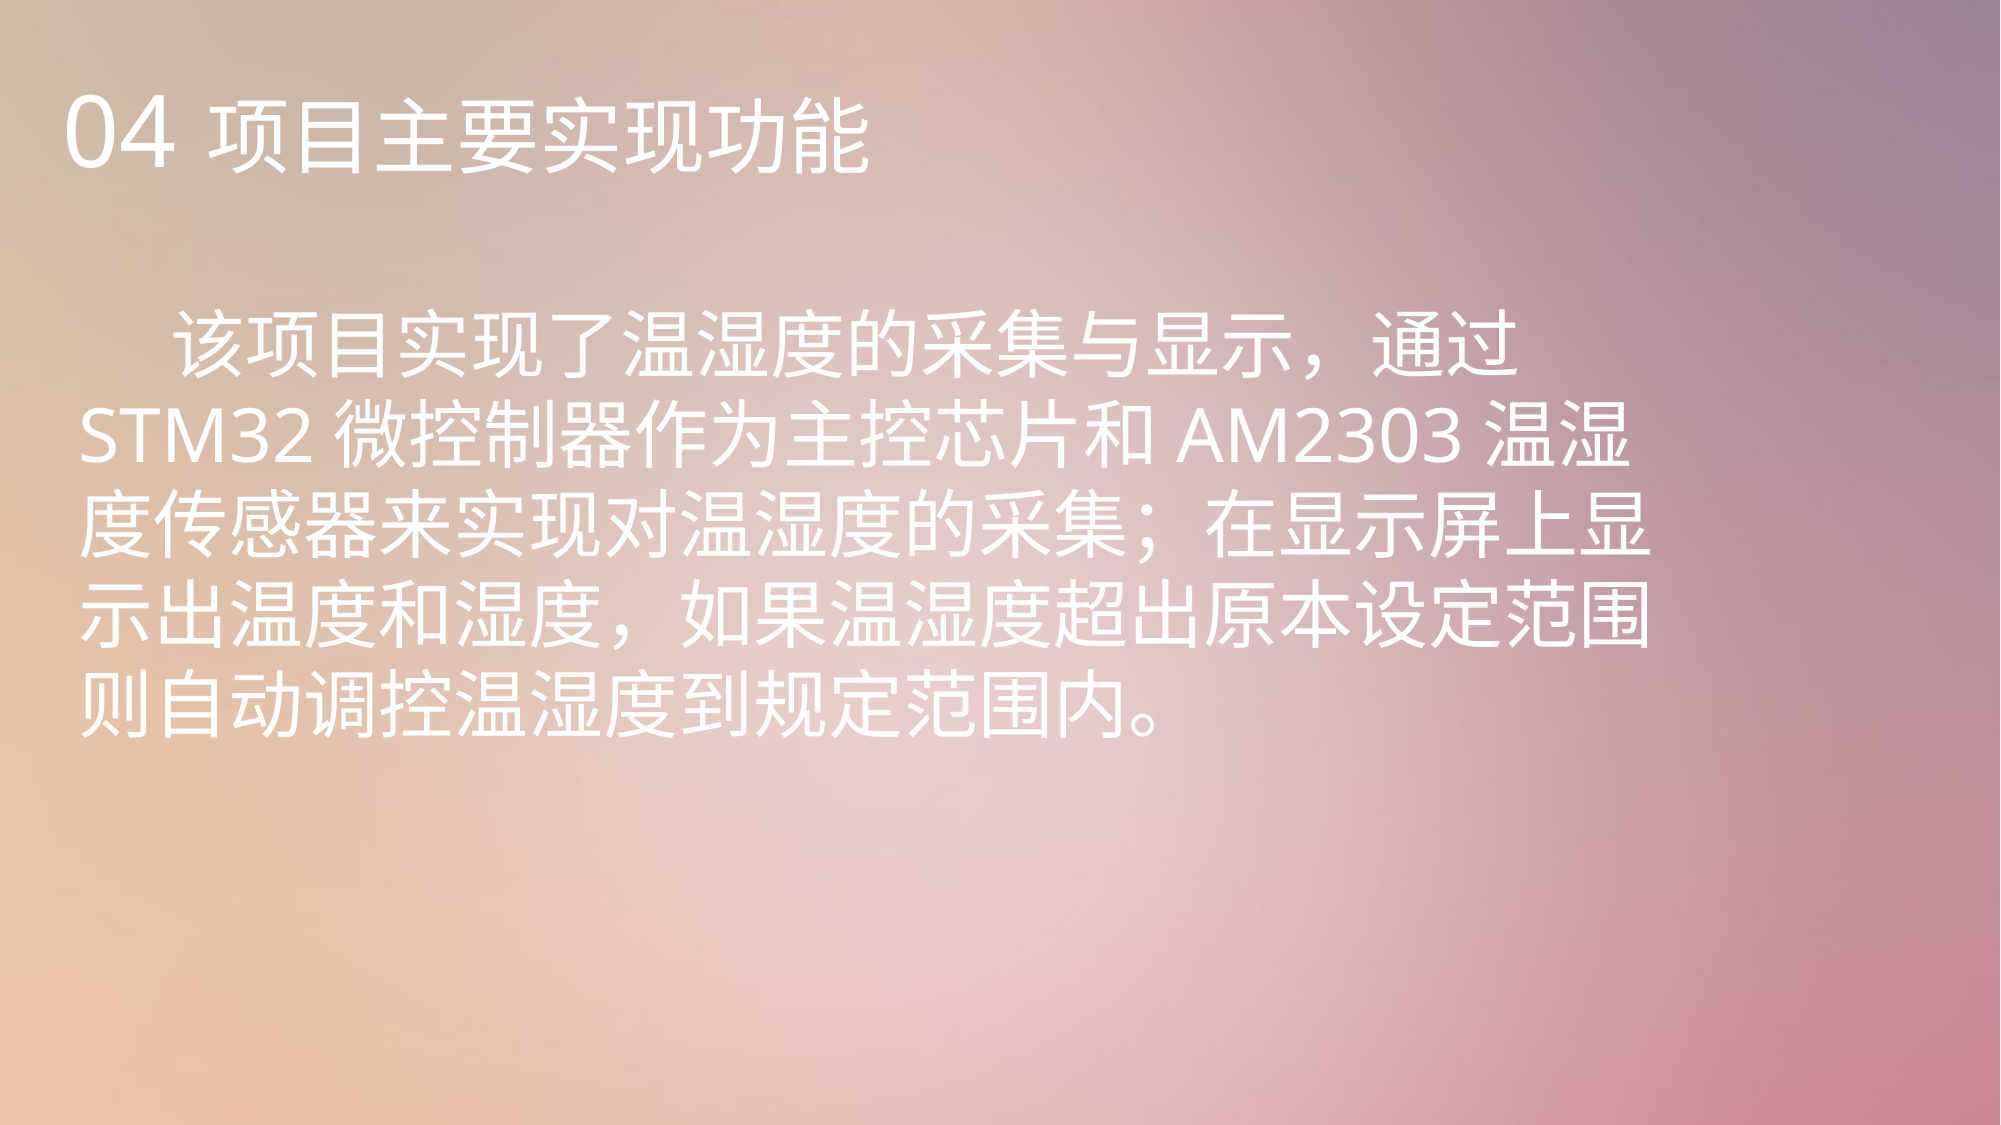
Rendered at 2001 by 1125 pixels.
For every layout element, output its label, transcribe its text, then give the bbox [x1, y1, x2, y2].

picture [0, 0, 2001, 1125]
text_box 04 项目主要实现功能 [47, 59, 952, 195]
text_box 该项目实现了温湿度的采集与显示，通过STM32微控制器作为主控芯片和AM2303温湿度传感器来实现对温湿度的采集；在显示屏上显示出温度和湿度，如果温湿度超出原本设定范围则自动调控温湿度到规定范围内。 [63, 289, 1679, 755]
